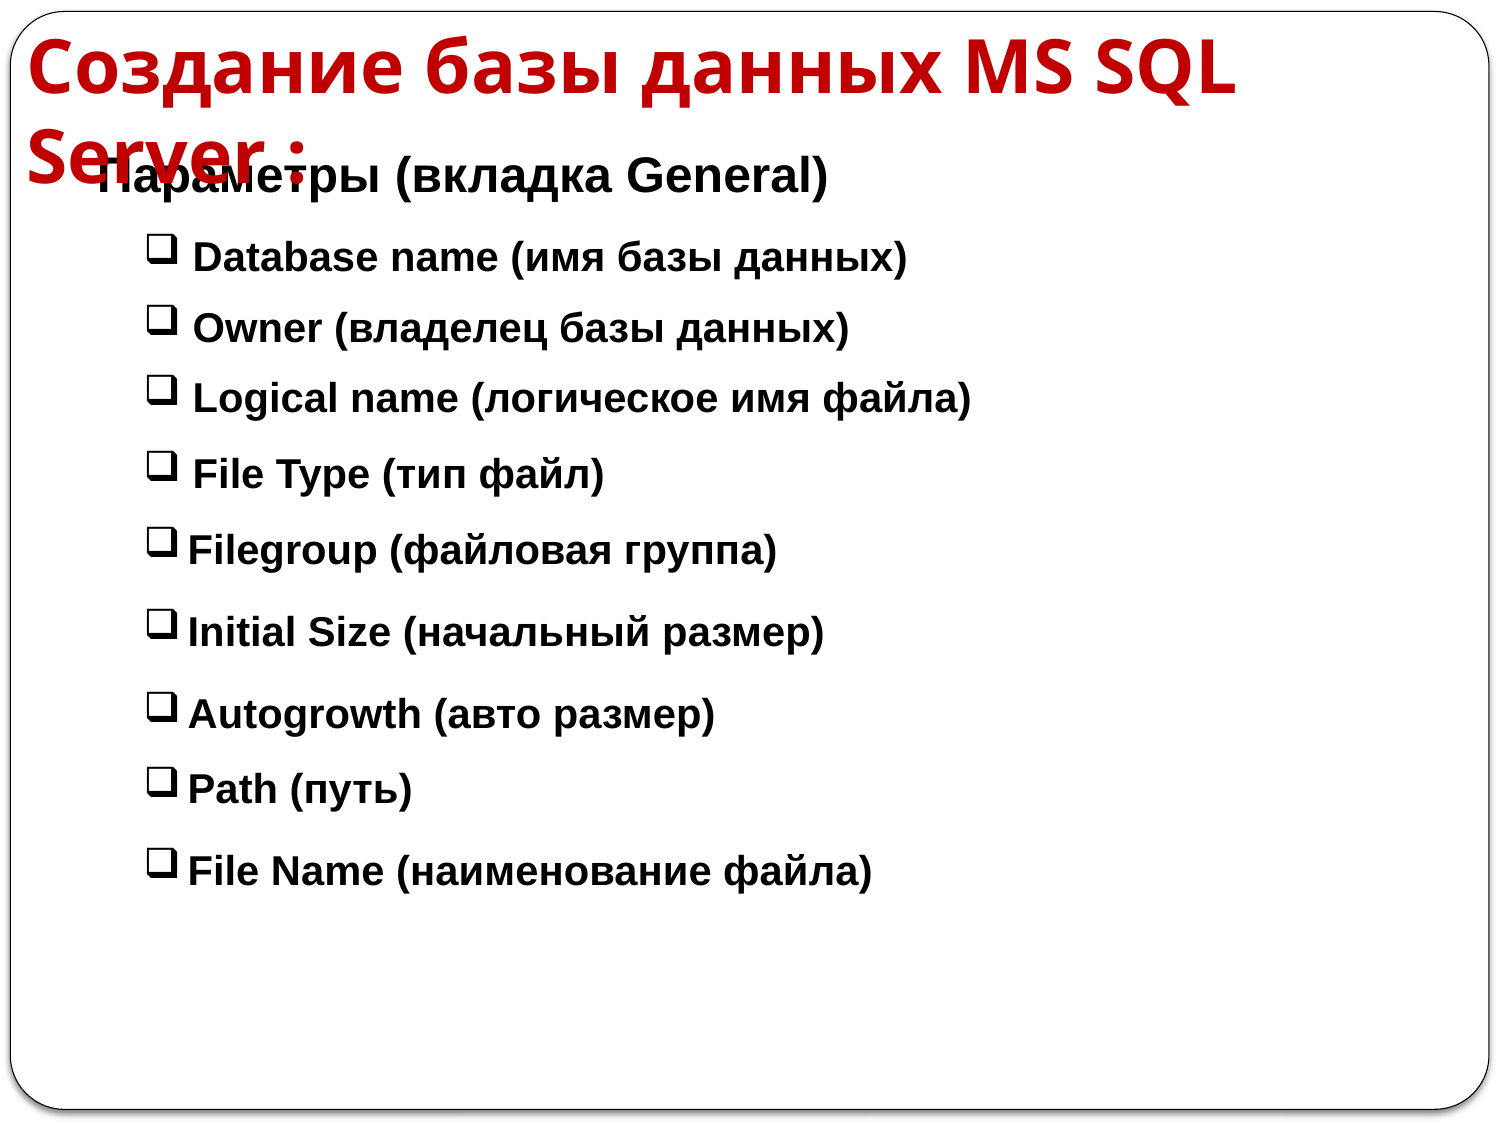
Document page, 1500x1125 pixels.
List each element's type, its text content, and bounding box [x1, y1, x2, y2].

text_box Initial Size (начальный размер) [128, 597, 1465, 663]
text_box Logical name (логическое имя файла) [128, 363, 1383, 429]
text_box File Type (тип файл) [128, 439, 1430, 505]
text_box Path (путь) [128, 754, 1500, 820]
text_box Создание базы данных MS SQL Server : [11, 11, 1430, 207]
text_box Autogrowth (авто размер) [128, 679, 1430, 745]
text_box Filegroup (файловая группа) [128, 515, 1465, 581]
text_box Database name (имя базы данных) [128, 222, 1383, 288]
text_box File Name (наименование файла) [128, 836, 1430, 902]
text_box Параметры (вкладка General) [82, 135, 1454, 210]
text_box Owner (владелец базы данных) [128, 292, 1383, 358]
